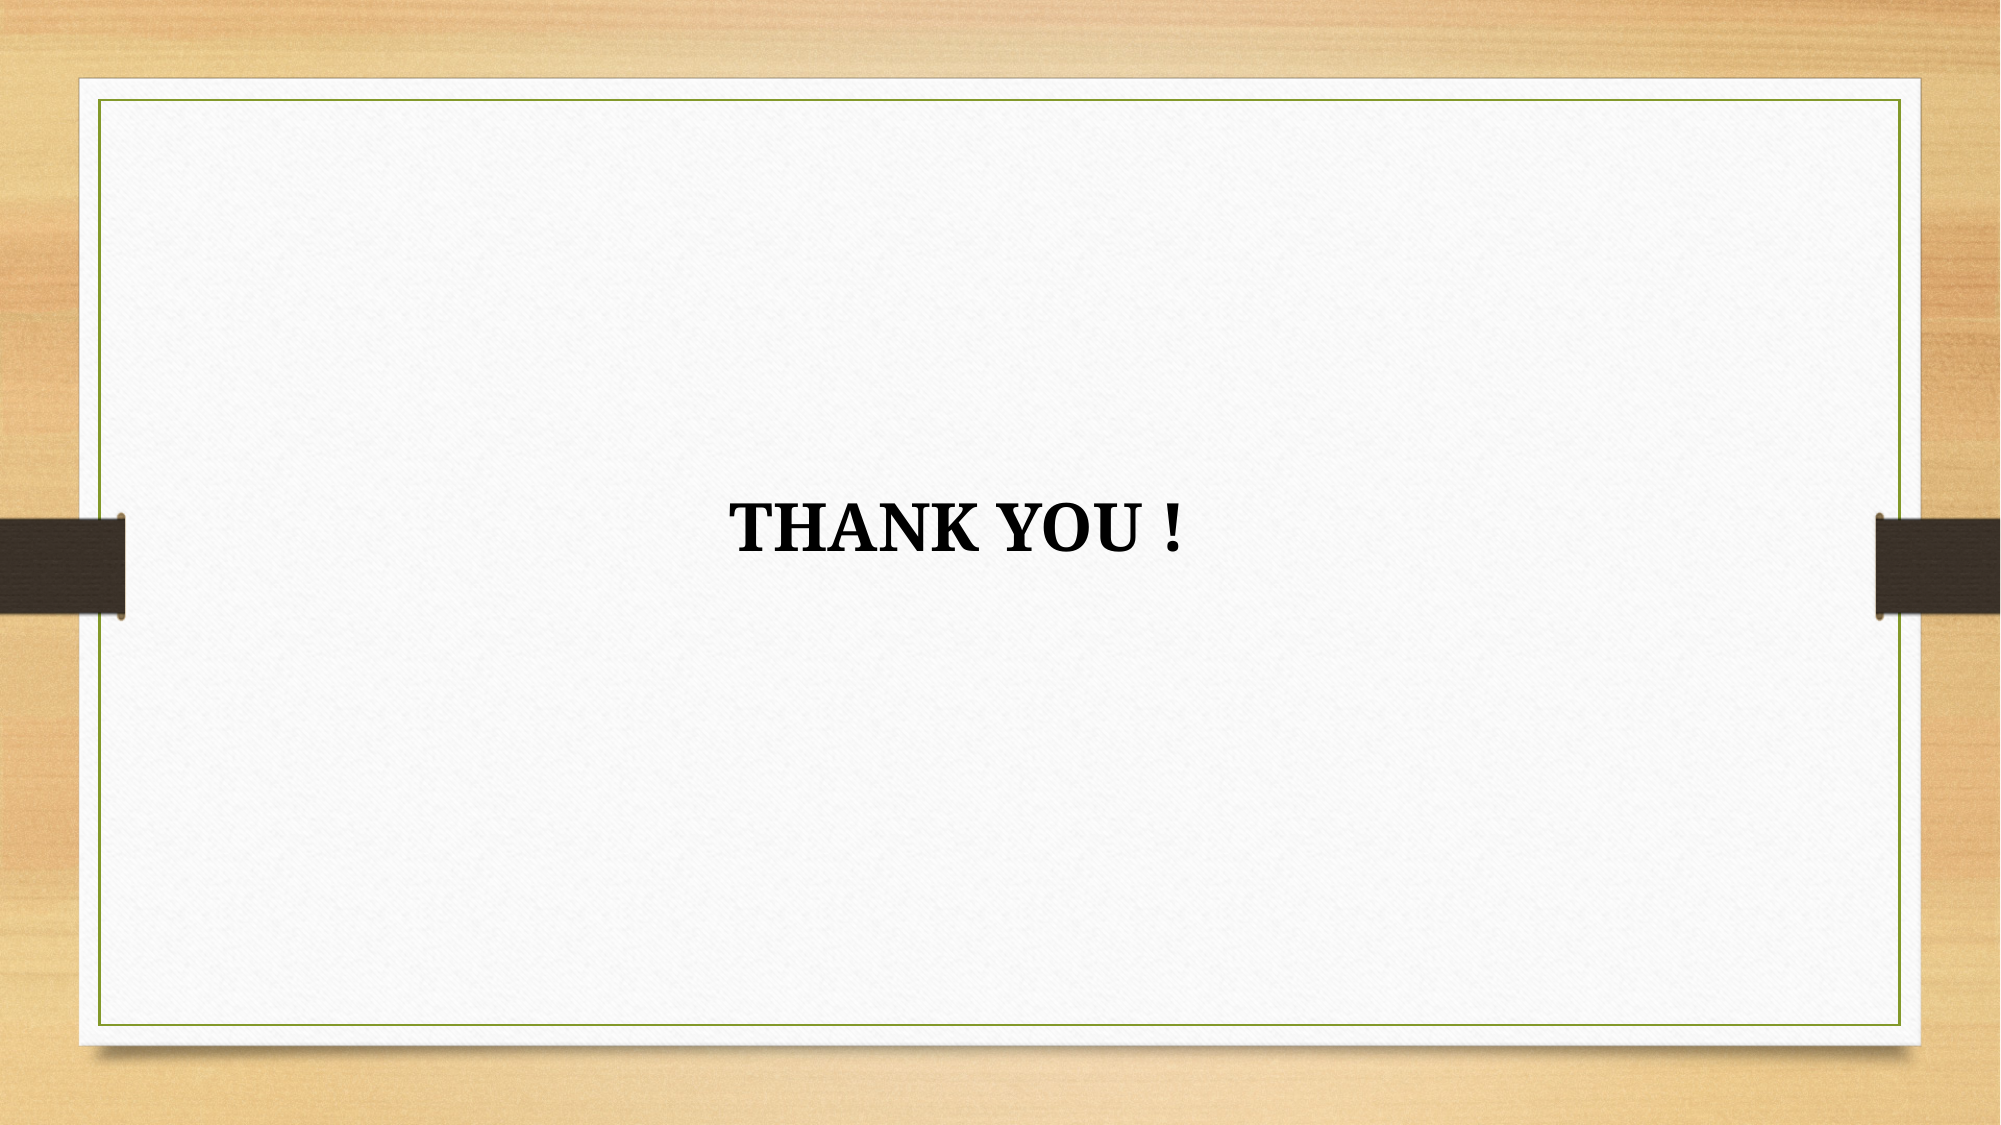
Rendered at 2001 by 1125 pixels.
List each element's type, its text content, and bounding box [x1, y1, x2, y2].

picture [0, 0, 2001, 1125]
text_box THANK YOU ! [714, 477, 1630, 573]
